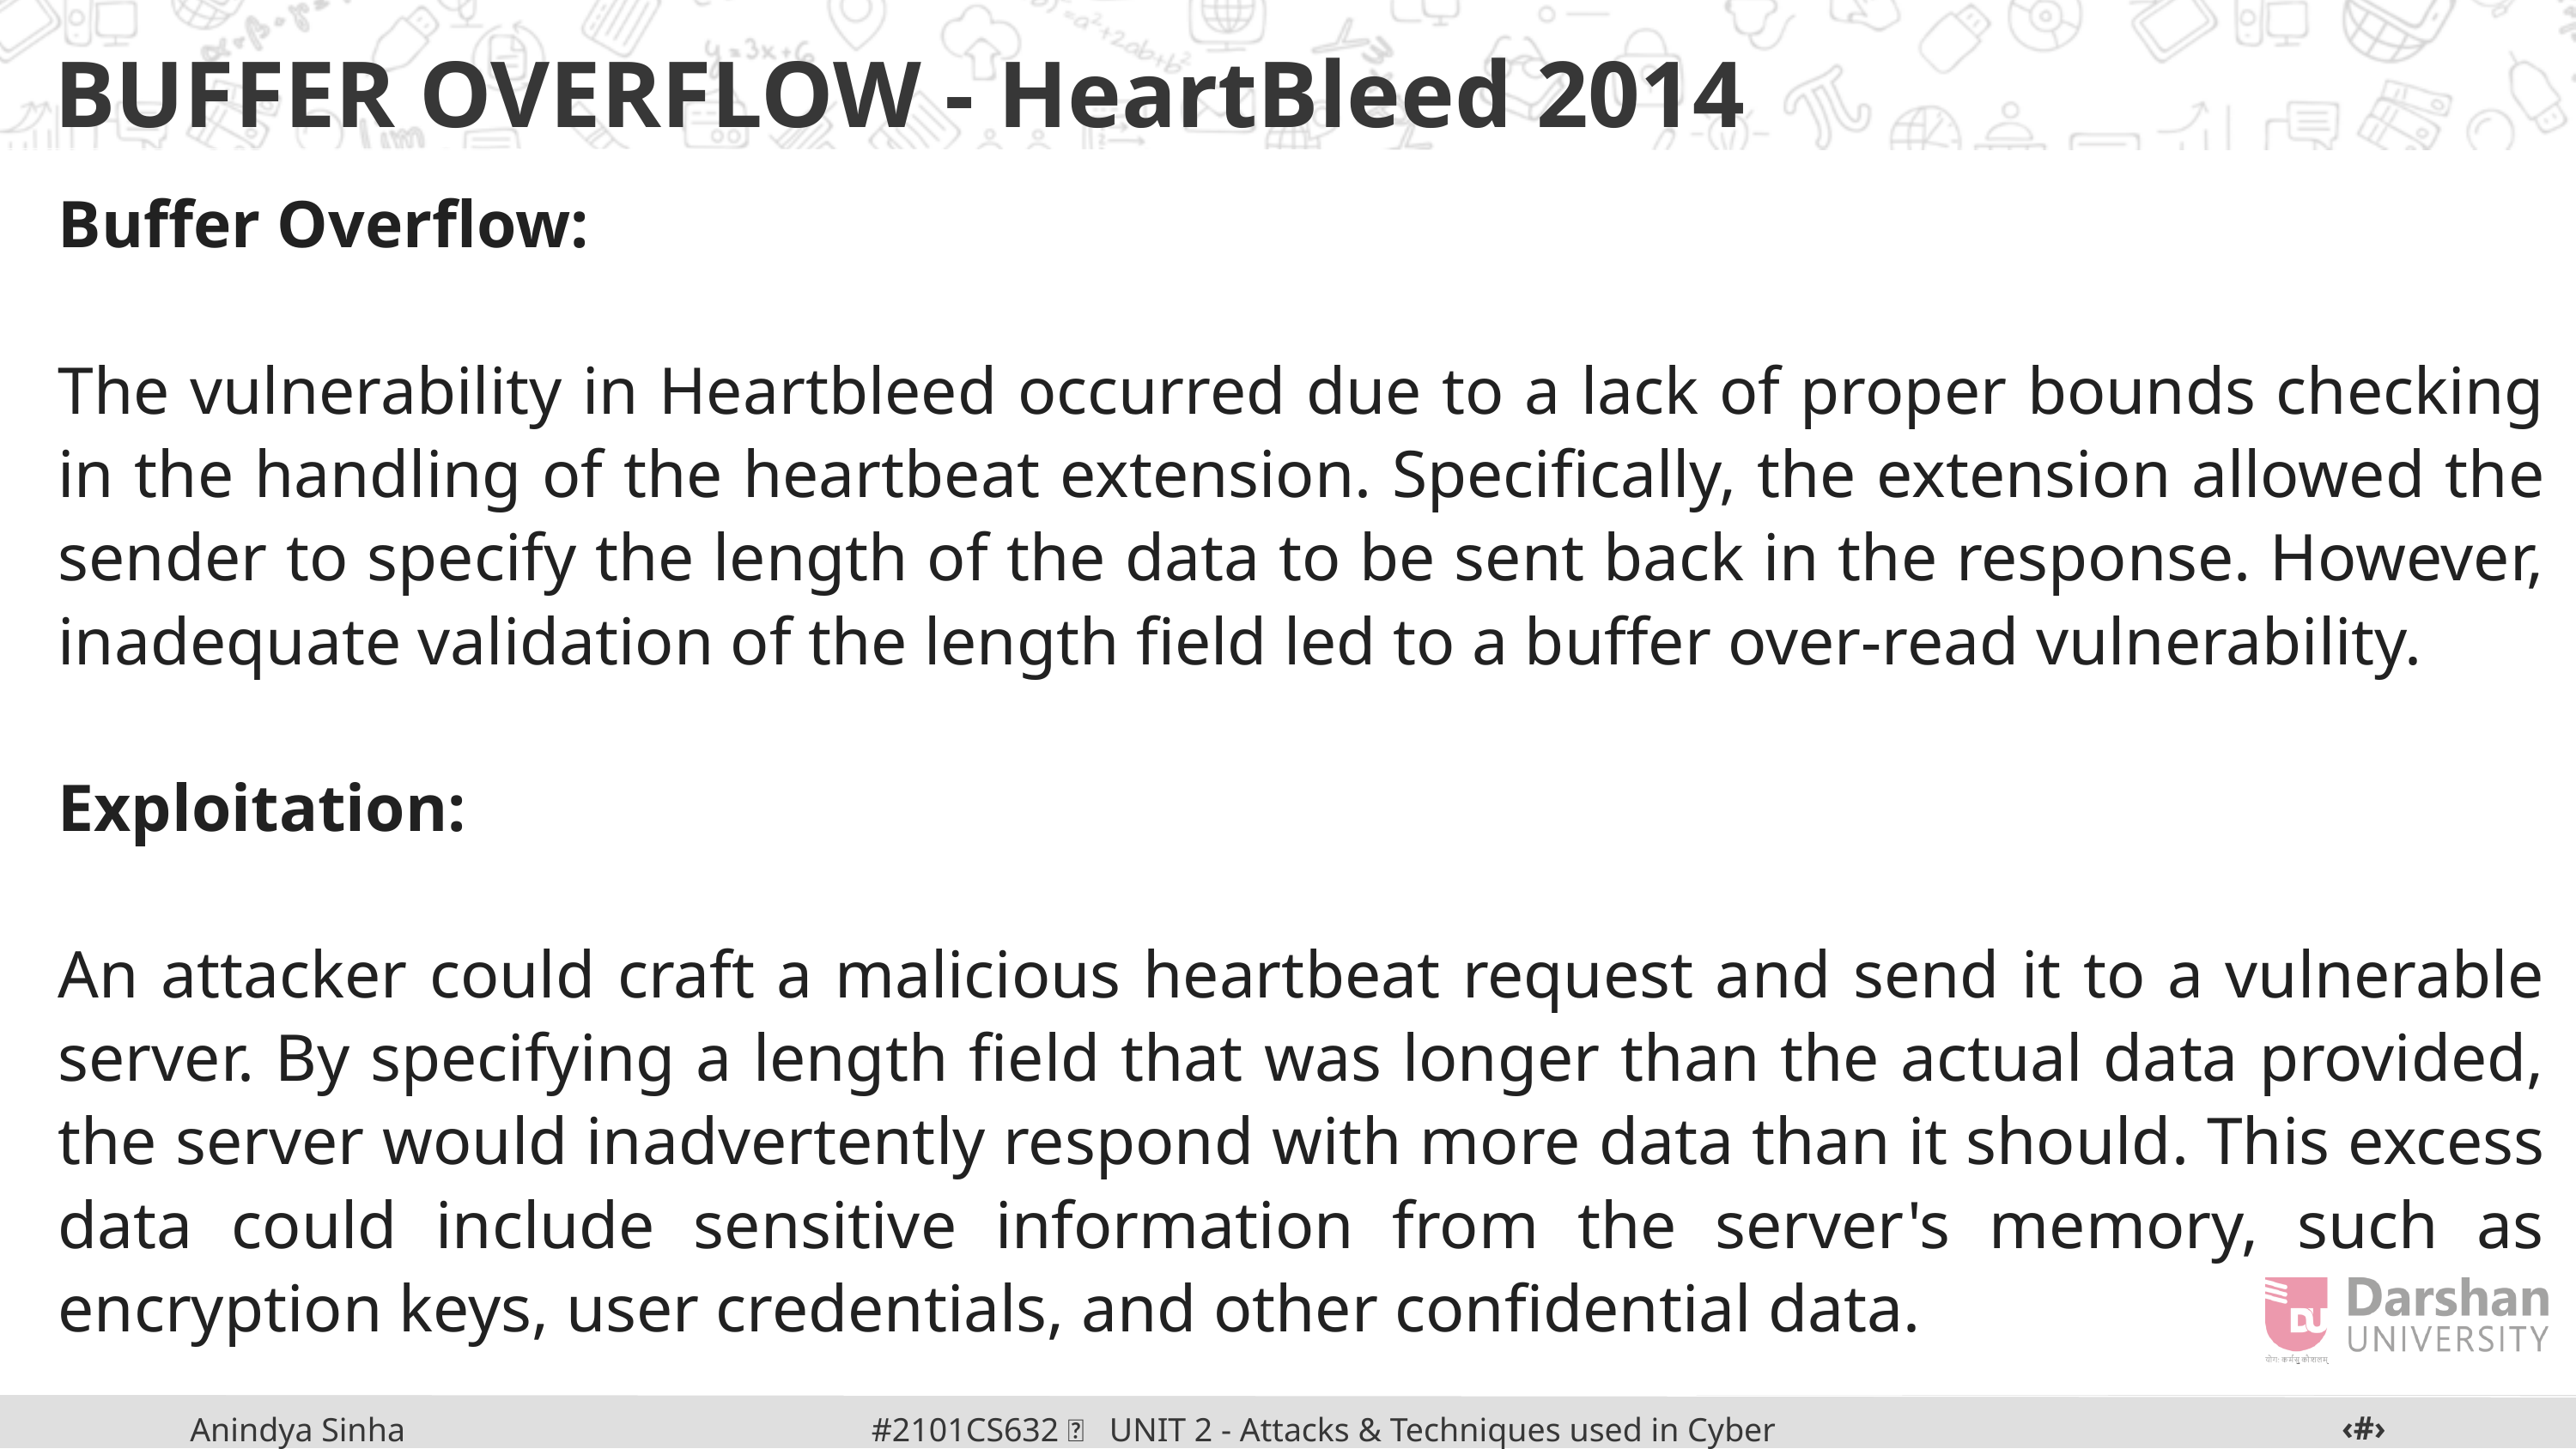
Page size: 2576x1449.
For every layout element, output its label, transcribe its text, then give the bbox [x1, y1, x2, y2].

text_box [0, 0, 2576, 149]
text_box ‹#› [1832, 1405, 2386, 1446]
text_box Anindya Sinha [190, 1405, 744, 1448]
text_box Buffer Overflow: The vulnerability in Heartbleed occurred due to a lack of proper bounds checking in the handling of the heartbeat extension. Specifically, the extension allowed the sender to specify the length of the data to be sent back in the response. However, inadequate validation of the length field led to a buffer over-read vulnerability. Exploitation: An attacker could craft a malicious heartbeat request and send it to a vulnerable server. By specifying a length field that was longer than the actual data provided, the server would inadvertently respond with more data than it should. This excess data could include sensitive information from the server's memory, such as encryption keys, user credentials, and other confidential data. [58, 177, 2546, 1345]
text_box [2265, 1277, 2549, 1364]
text_box #2101CS632  UNIT 2 - Attacks & Techniques used in Cyber Crime [853, 1405, 1795, 1449]
text_box [0, 1405, 853, 1449]
text_box [1795, 1405, 2576, 1449]
text_box BUFFER OVERFLOW - HeartBleed 2014 [30, 27, 2546, 146]
